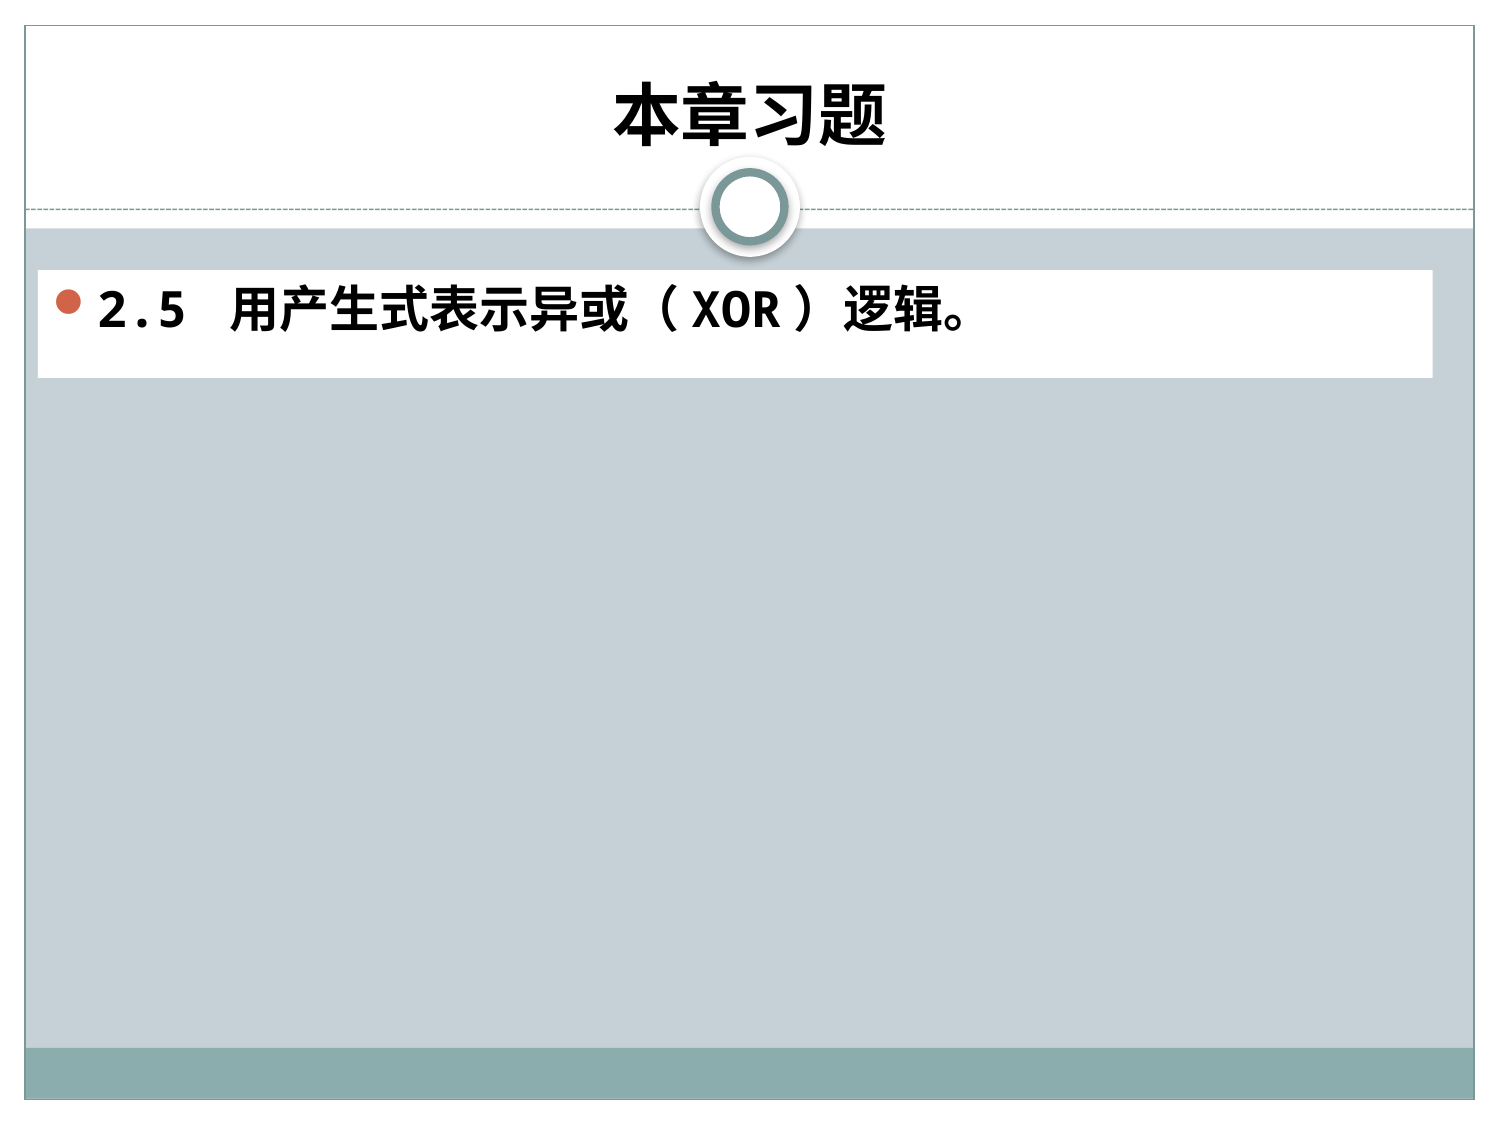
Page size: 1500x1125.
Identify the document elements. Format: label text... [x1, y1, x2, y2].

slide_number [715, 168, 791, 241]
list 2.5 用产生式表示异或（XOR）逻辑。 [37, 270, 1433, 378]
title 本章习题 [49, 37, 1450, 162]
